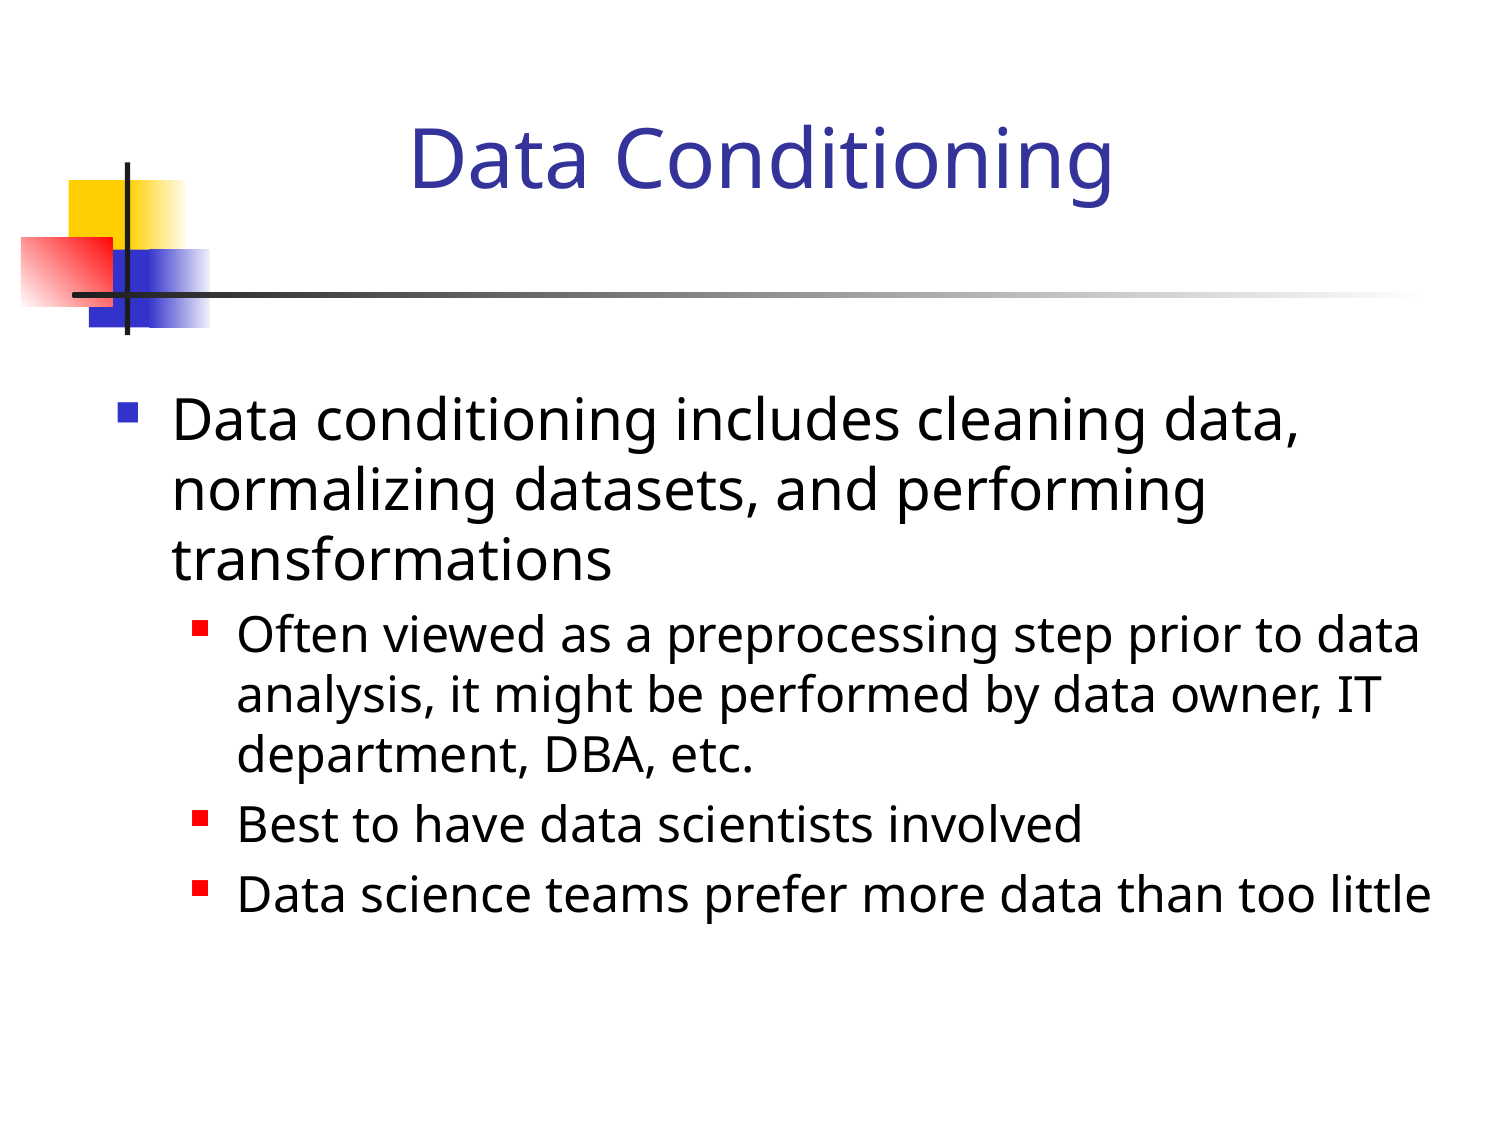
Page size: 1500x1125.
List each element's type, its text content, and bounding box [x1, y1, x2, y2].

list Data conditioning includes cleaning data, normalizing datasets, and performing transformations Often viewed as a preprocessing step prior to data analysis, it might be performed by data owner, IT department, DBA, etc. Best to have data scientists involved Data science teams prefer more data than too little [99, 374, 1500, 1051]
title Data Conditioning [137, 99, 1388, 213]
